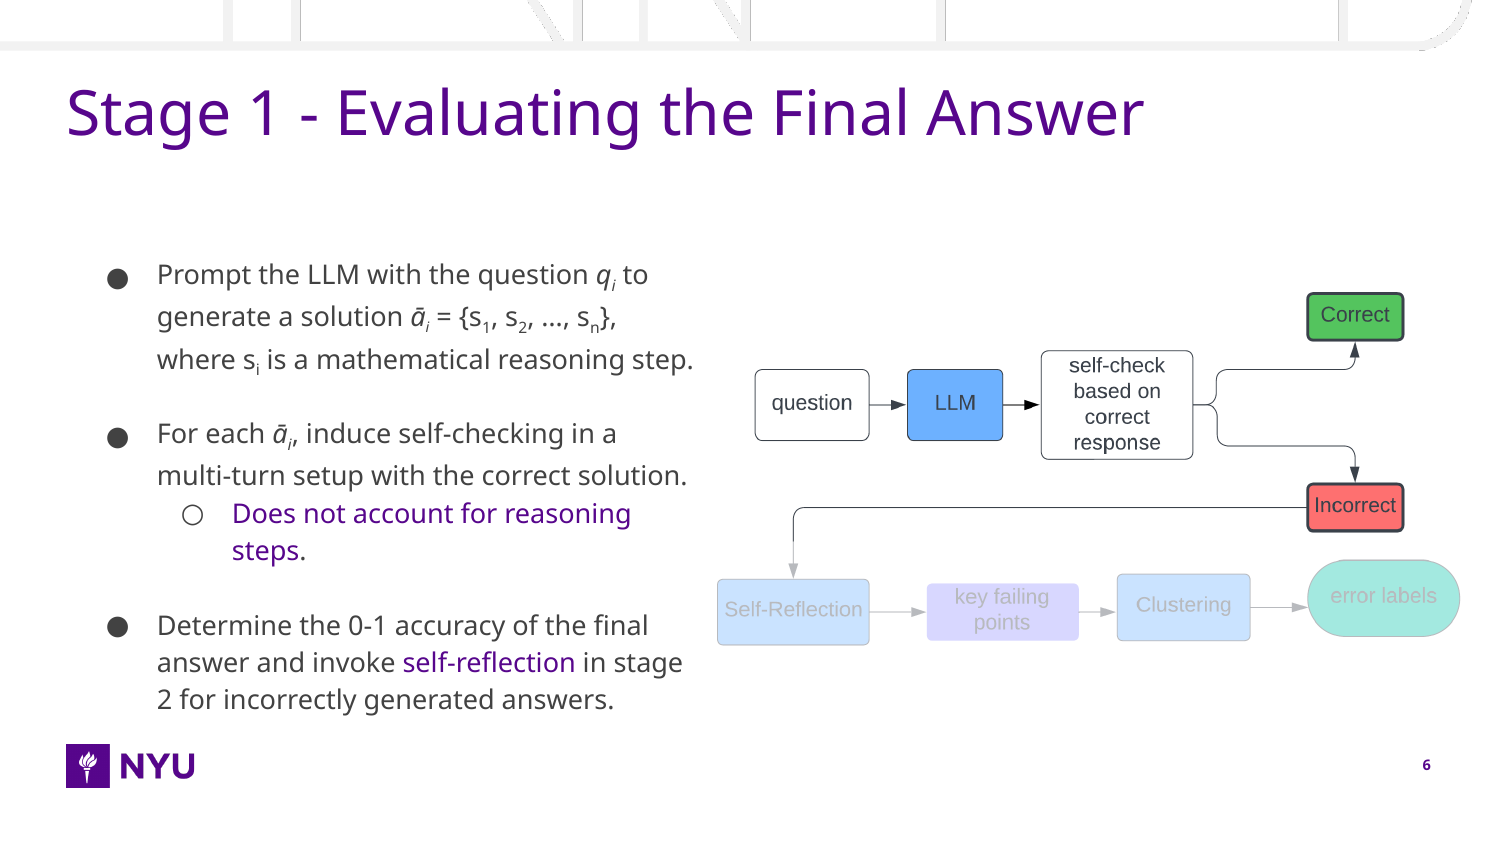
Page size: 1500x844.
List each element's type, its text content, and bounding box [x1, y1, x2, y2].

picture [0, 0, 1496, 51]
picture [712, 285, 1465, 653]
title Stage 1 - Evaluating the Final Answer [51, 69, 1379, 244]
list Prompt the LLM with the question qi to generate a solution āi = {s1, s2, …, sn}, where si is a mathematical reasoning step. For each āi, induce self-checking in a multi-turn setup with the correct solution. Does not account for reasoning steps. Determine the 0-1 accuracy of the final answer and invoke self-reflection in stage 2 for incorrectly generated answers. [66, 236, 713, 702]
picture [66, 744, 195, 788]
